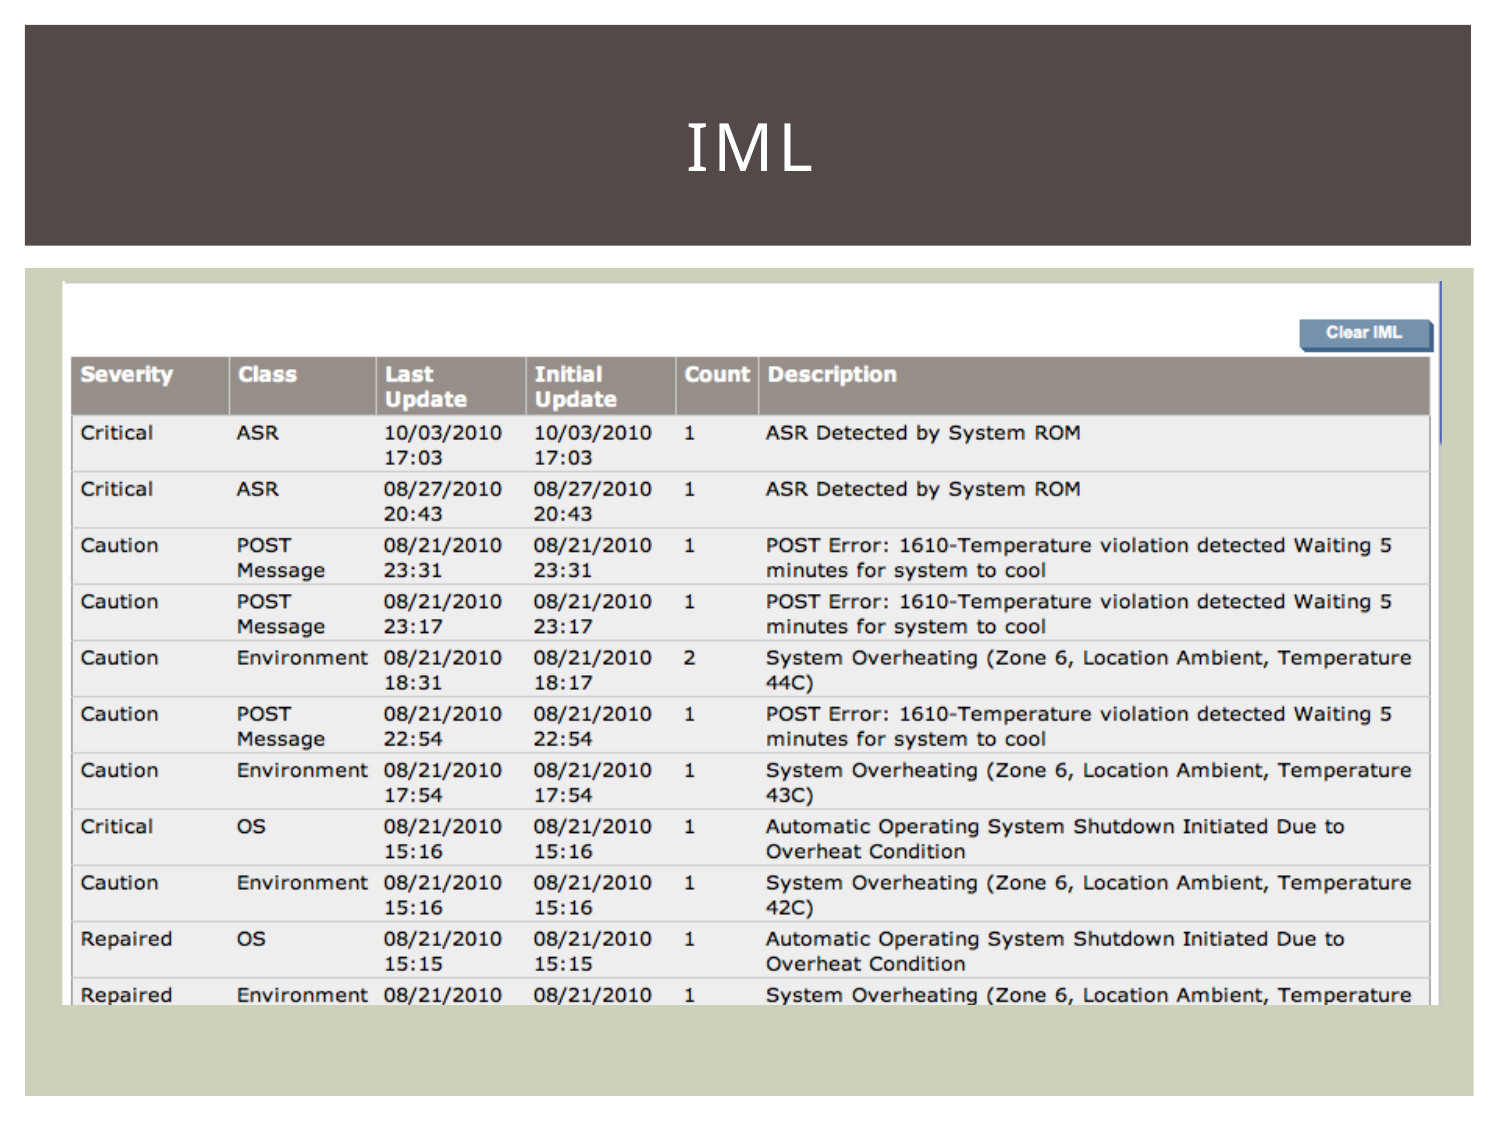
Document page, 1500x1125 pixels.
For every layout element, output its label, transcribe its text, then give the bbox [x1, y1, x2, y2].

title IML [62, 58, 1438, 232]
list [62, 281, 1442, 1006]
